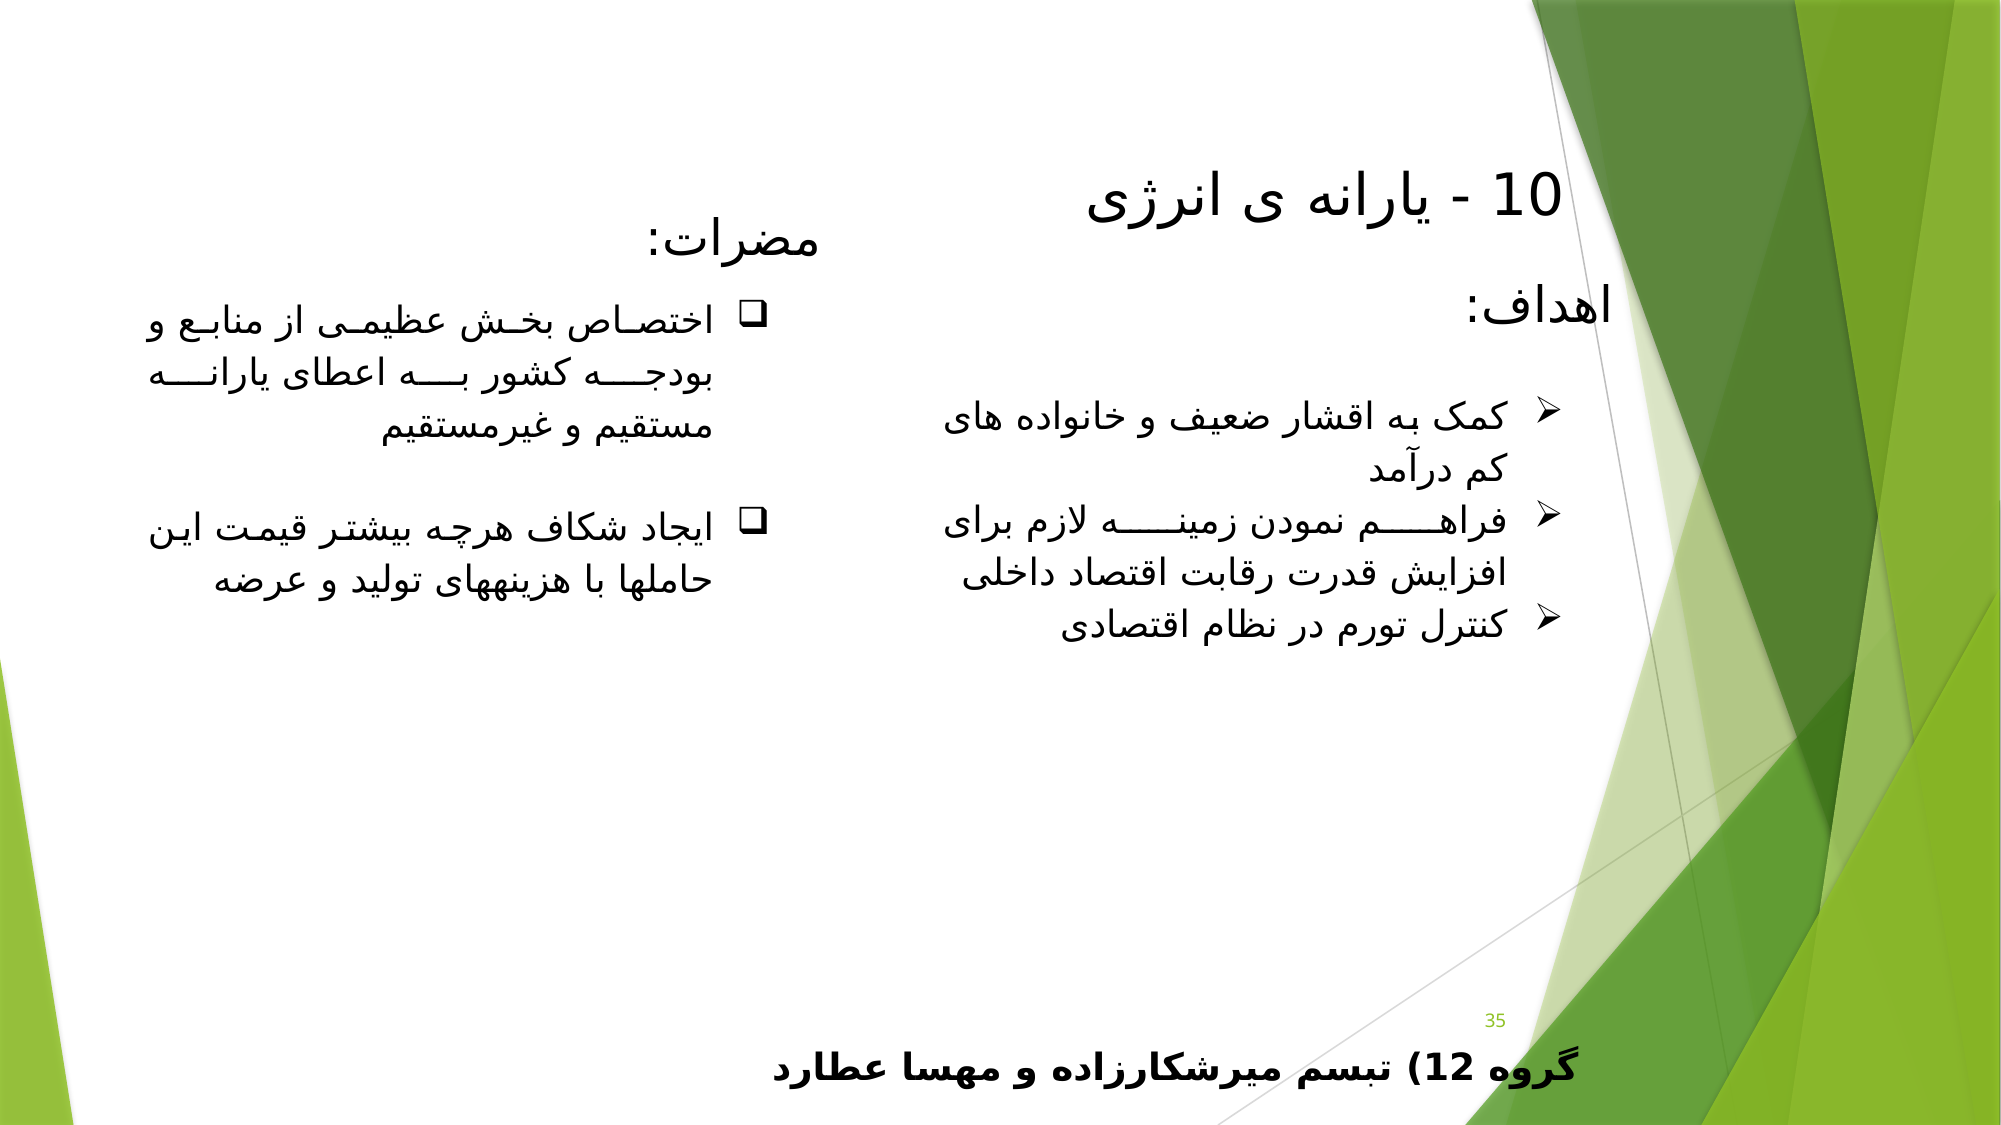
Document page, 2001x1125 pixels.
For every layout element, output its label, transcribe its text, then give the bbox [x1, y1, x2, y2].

text_box 10 - یارانه ی انرژی [910, 149, 1579, 235]
text_box اهداف: [1366, 264, 1629, 340]
text_box اختصاص بخش عظیمی از منابع و بودجه کشور به اعطای یارانه مستقیم و غیرمستقیم ایجاد شکاف هرچه بیش‏تر قیمت این حامل‏ها با هزینه‏های تولید و عرضه [133, 282, 786, 608]
slide_number 35 [1409, 991, 1522, 1029]
text_box مضرات: [573, 197, 836, 273]
text_box کمک به اقشار ضعیف و خانواده های کم درآمد فراهم نمودن زمینه لازم برای افزایش قدرت رقابت اقتصاد داخلی کنترل تورم در نظام اقتصادی [928, 378, 1579, 652]
text_box گروه 12) تبسم میرشکارزاده و مهسا عطارد [756, 1029, 1594, 1096]
